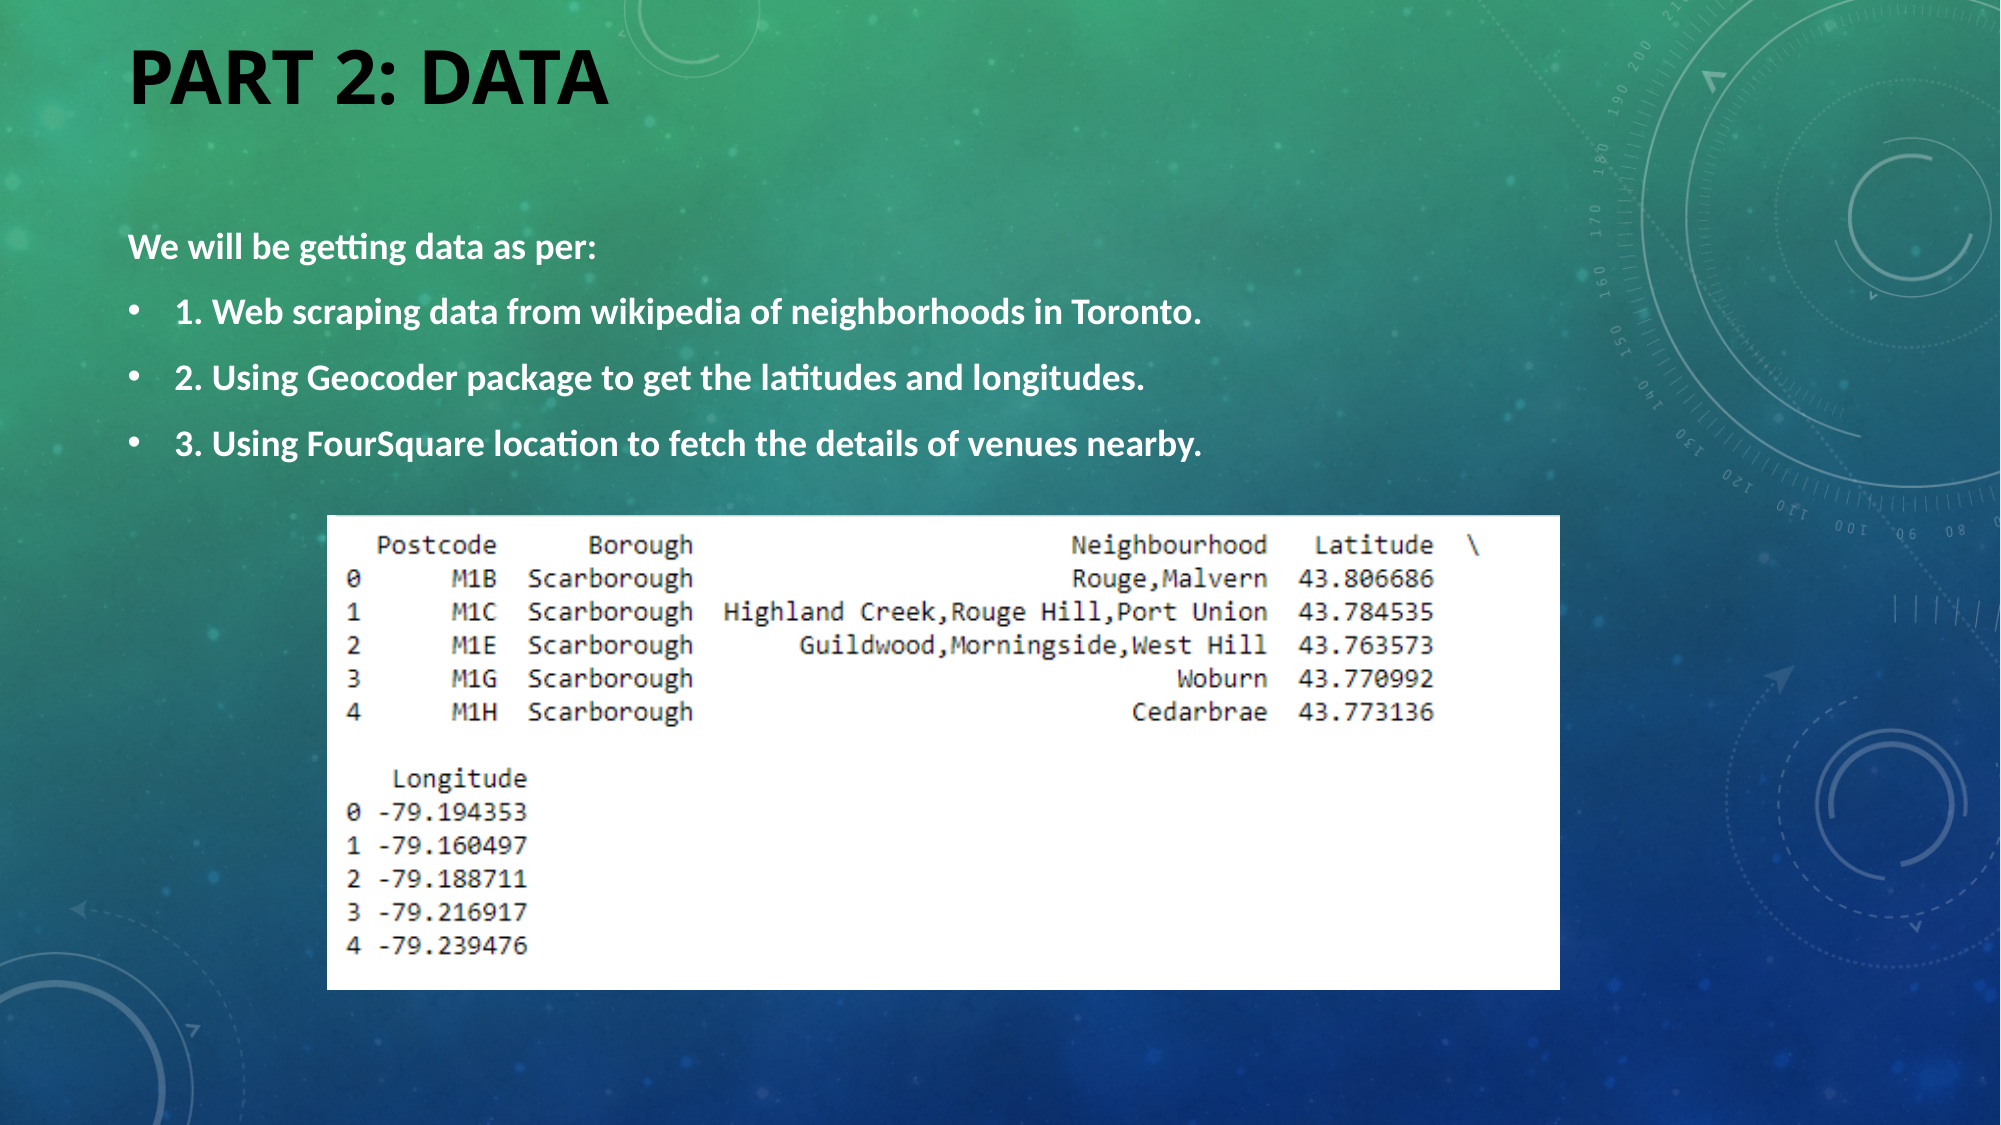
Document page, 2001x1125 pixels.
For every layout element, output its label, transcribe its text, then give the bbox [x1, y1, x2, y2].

list We will be getting data as per: 1. Web scraping data from wikipedia of neighborhoods in Toronto. 2. Using Geocoder package to get the latitudes and longitudes. 3. Using FourSquare location to fetch the details of venues nearby. [112, 135, 1775, 551]
picture [0, 0, 2001, 1125]
title Part 2: Data [112, 21, 1775, 135]
